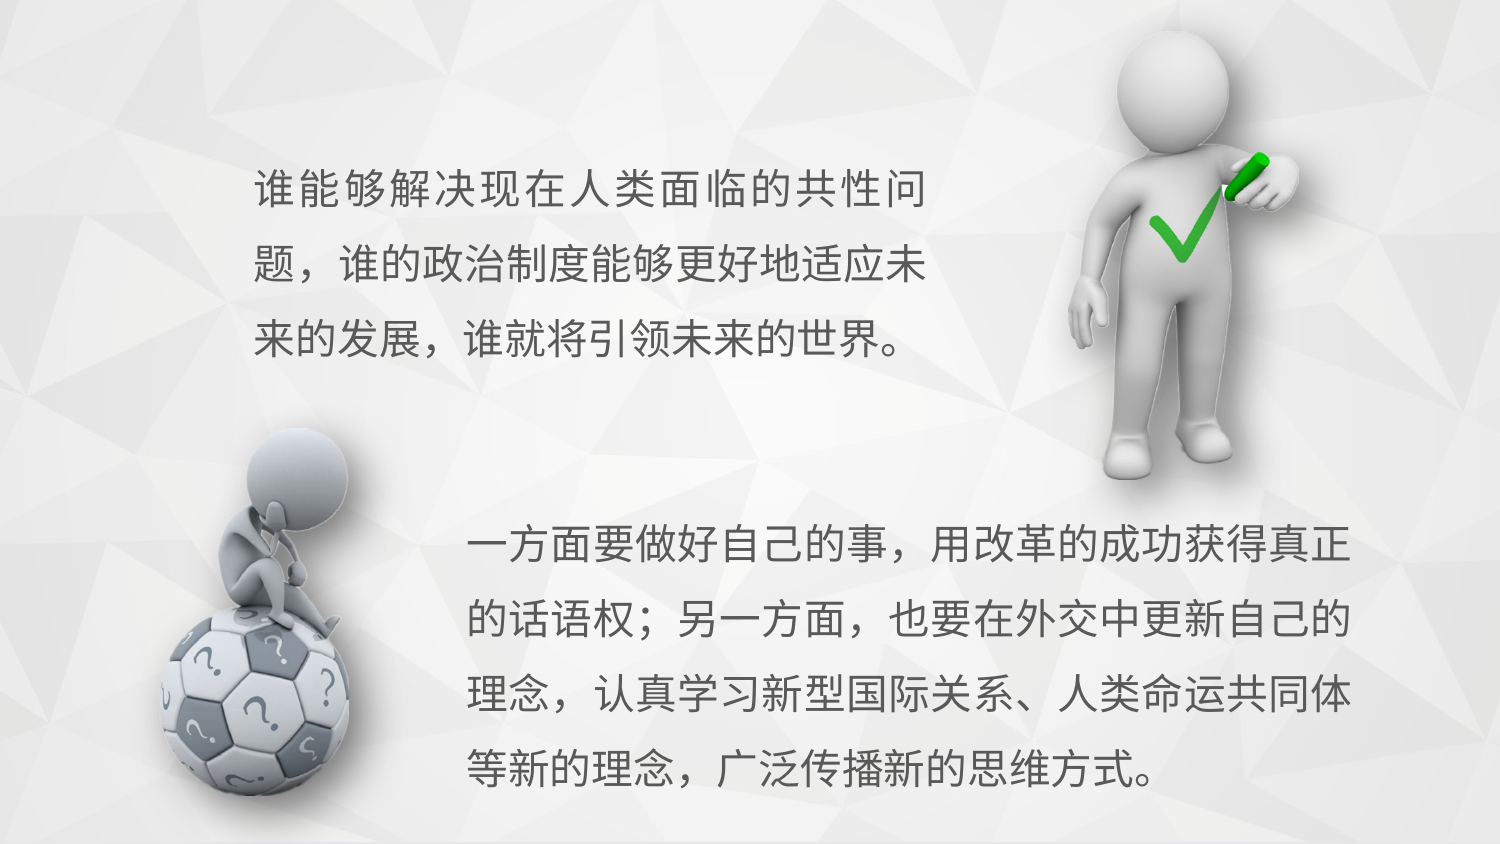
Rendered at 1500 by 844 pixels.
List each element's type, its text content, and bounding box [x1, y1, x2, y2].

text_box 谁能够解决现在人类面临的共性问题，谁的政治制度能够更好地适应未来的发展，谁就将引领未来的世界。 [253, 138, 928, 364]
picture [0, 0, 1500, 844]
text_box 一方面要做好自己的事，用改革的成功获得真正的话语权；另一方面，也要在外交中更新自己的理念，认真学习新型国际关系、人类命运共同体等新的理念，广泛传播新的思维方式。 [466, 492, 1353, 793]
